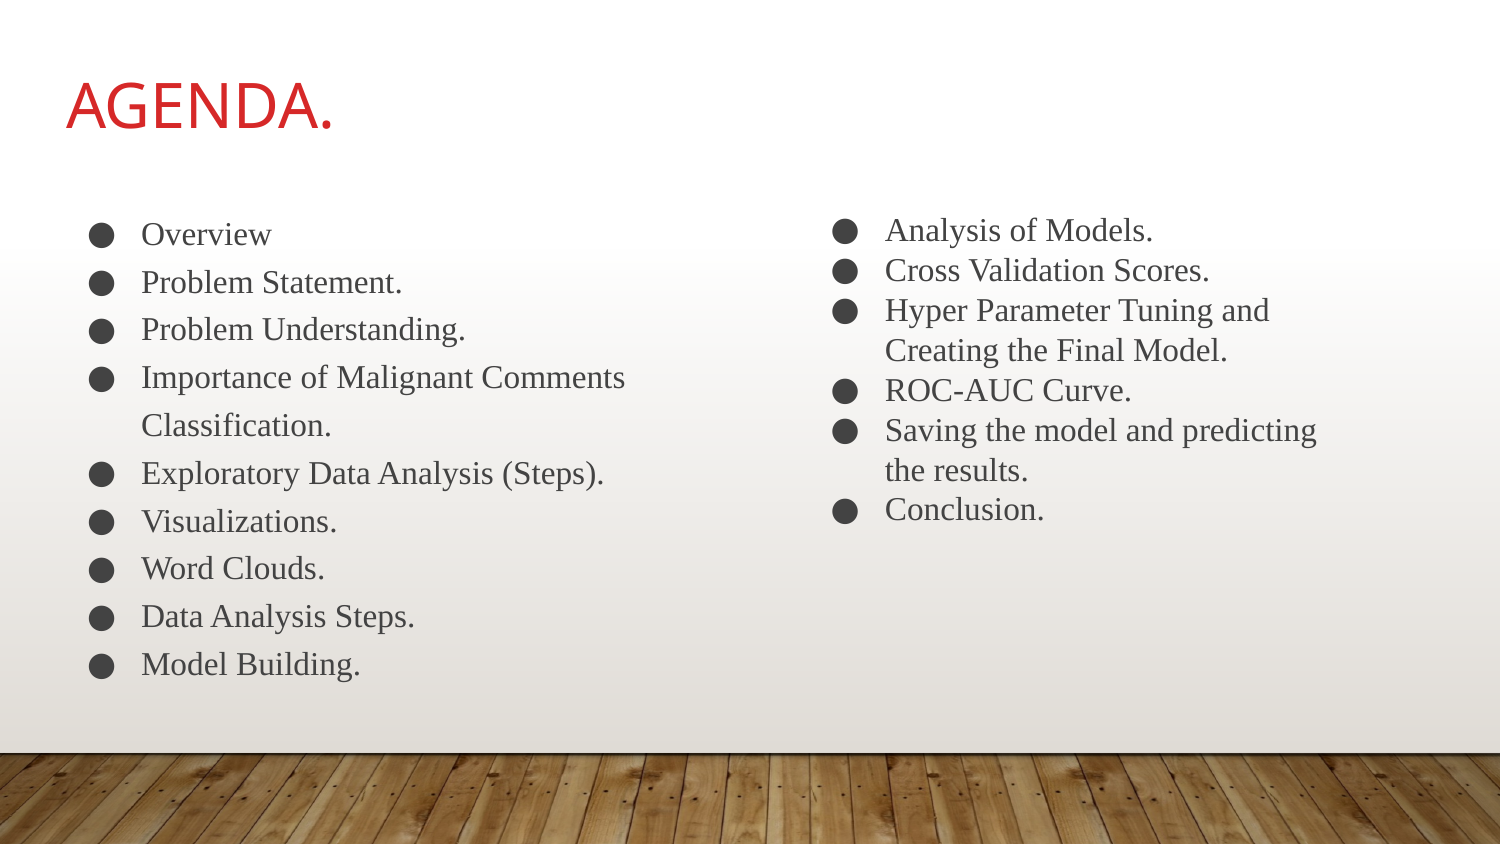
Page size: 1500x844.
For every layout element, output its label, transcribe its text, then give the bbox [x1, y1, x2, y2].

title AGENDA. [51, 58, 1449, 157]
list Overview Problem Statement. Problem Understanding. Importance of Malignant Comments Classification. Exploratory Data Analysis (Steps). Visualizations. Word Clouds. Data Analysis Steps. Model Building. [51, 189, 688, 750]
picture [0, 753, 1500, 844]
text_box Analysis of Models. Cross Validation Scores. Hyper Parameter Tuning and Creating the Final Model. ROC-AUC Curve. Saving the model and predicting the results. Conclusion. [794, 193, 1375, 543]
